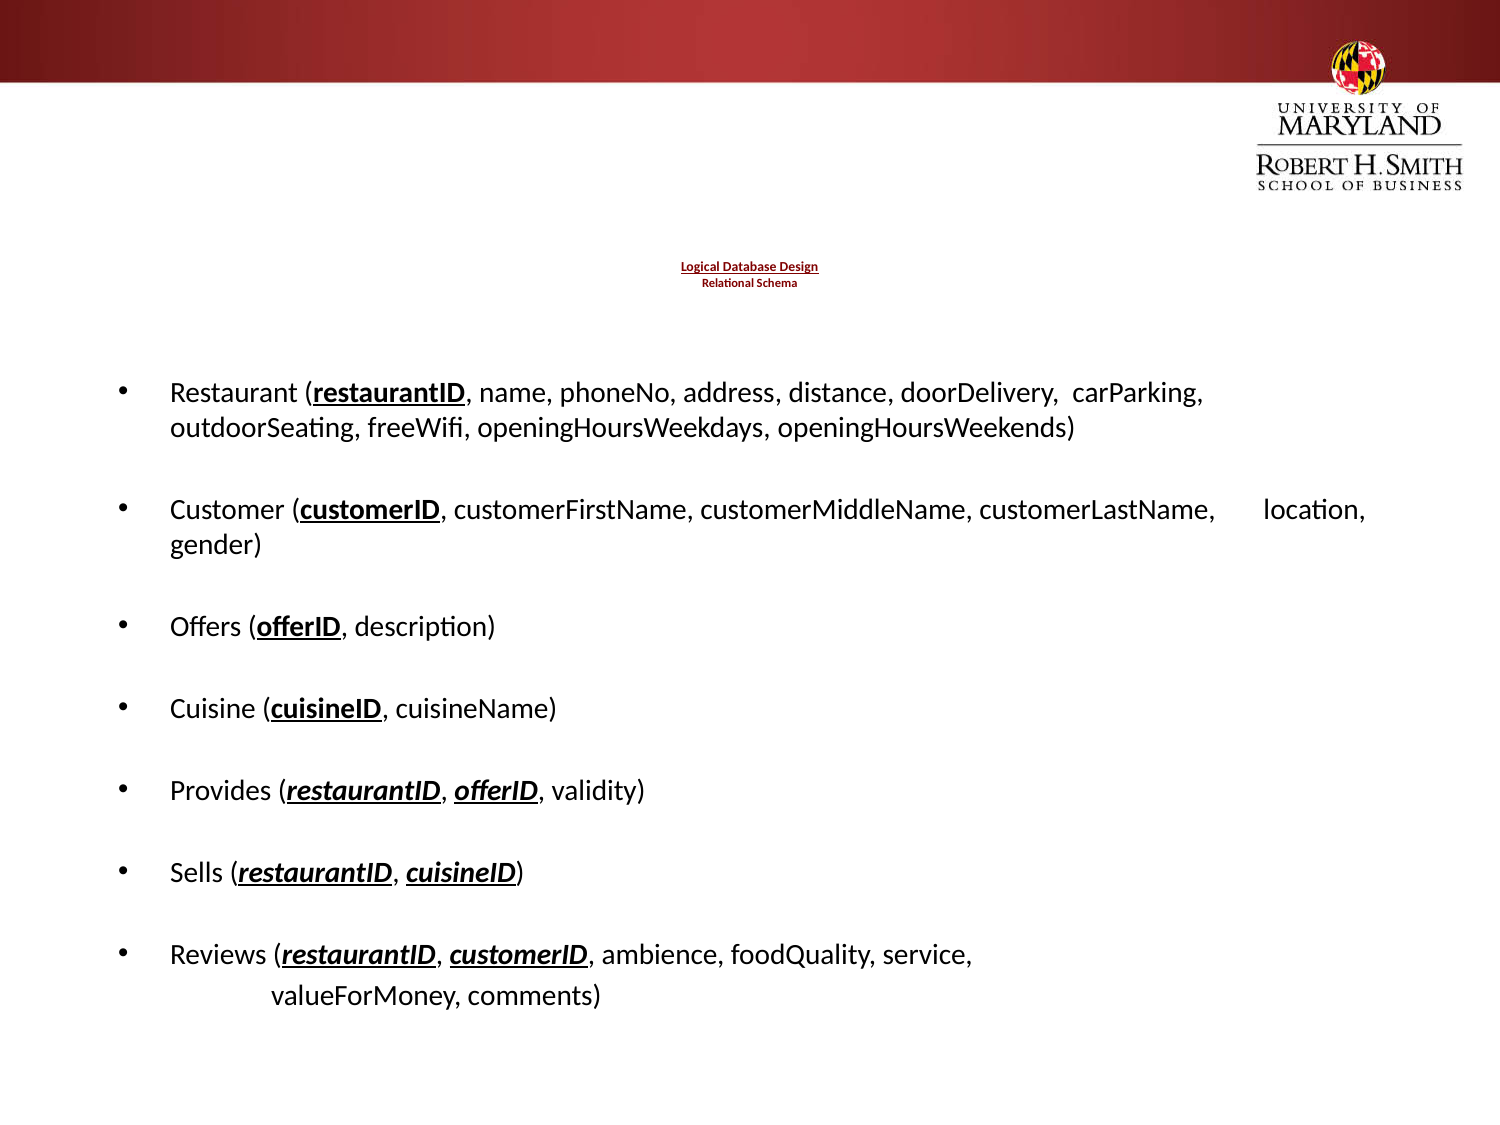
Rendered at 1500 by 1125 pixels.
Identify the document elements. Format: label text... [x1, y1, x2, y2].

list Restaurant (restaurantID, name, phoneNo, address, distance, doorDelivery, carParking, outdoorSeating, freeWifi, openingHoursWeekdays, openingHoursWeekends) Customer (customerID, customerFirstName, customerMiddleName, customerLastName, location, gender) Offers (offerID, description) Cuisine (cuisineID, cuisineName) Provides (restaurantID, offerID, validity) Sells (restaurantID, cuisineID) Reviews (restaurantID, customerID, ambience, foodQuality, service, valueForMoney, comments) [103, 365, 1397, 1033]
picture [0, 0, 1500, 1125]
title Logical Database Design Relational Schema [140, 215, 1360, 349]
